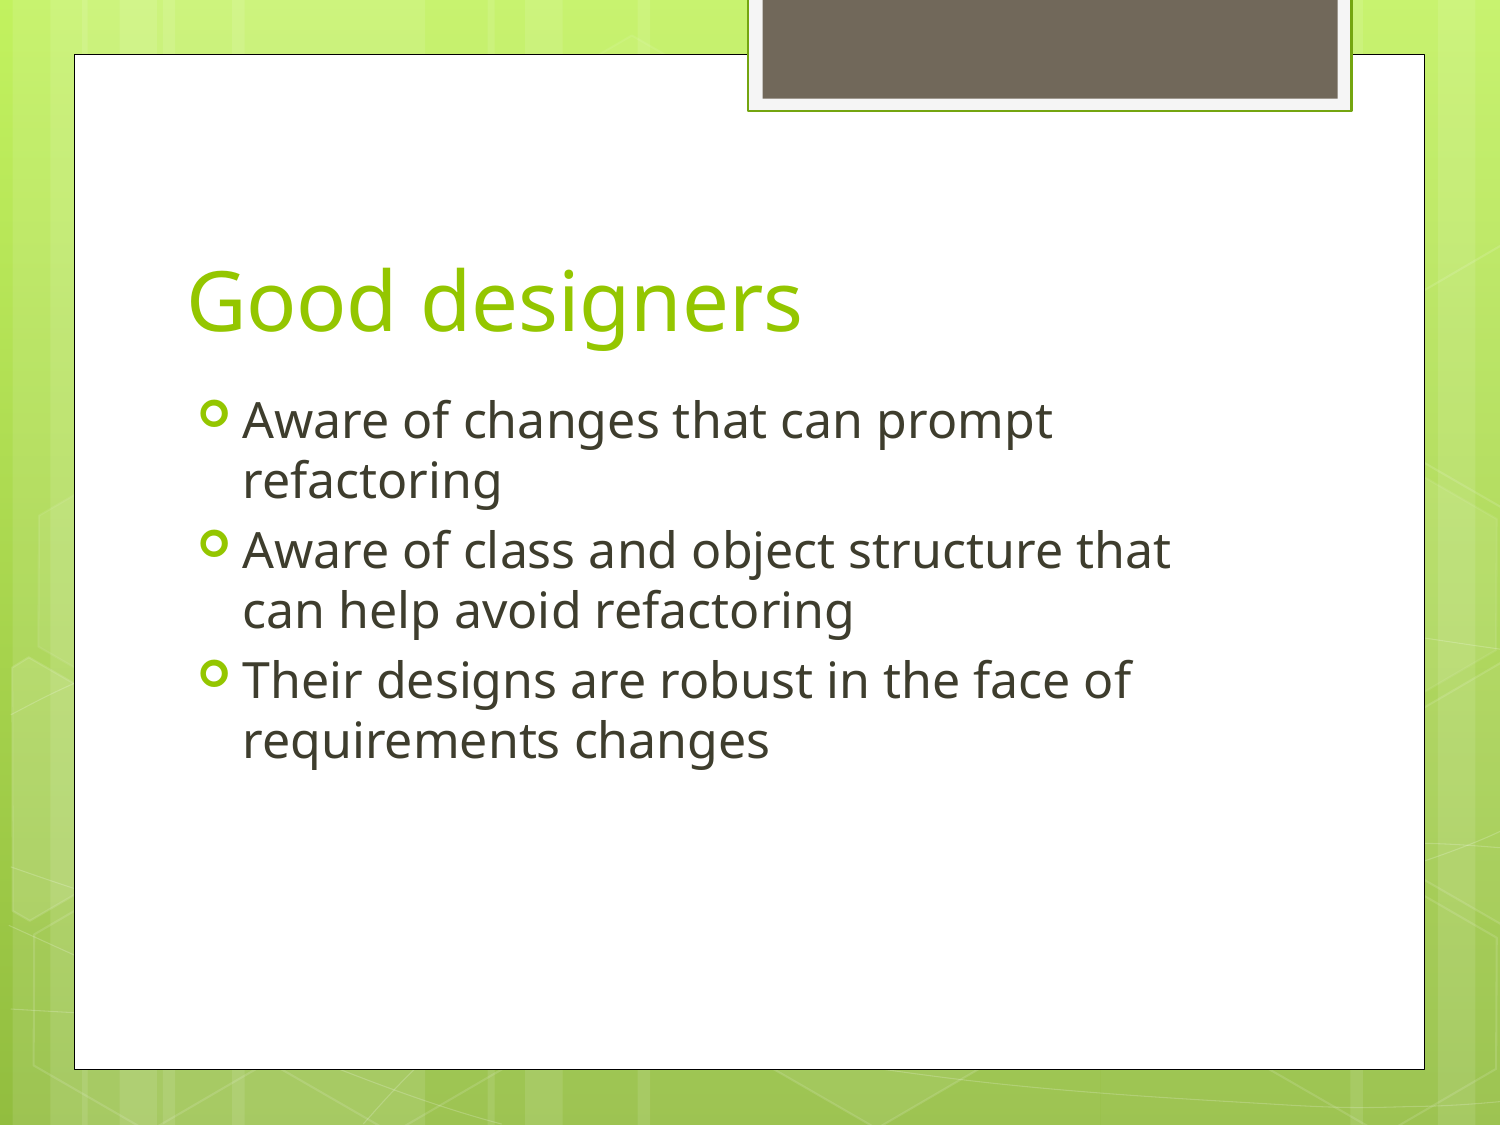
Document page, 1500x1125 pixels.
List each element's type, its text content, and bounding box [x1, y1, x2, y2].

title Good designers [171, 168, 1324, 357]
list Aware of changes that can prompt refactoring Aware of class and object structure that can help avoid refactoring Their designs are robust in the face of requirements changes [171, 381, 1283, 957]
